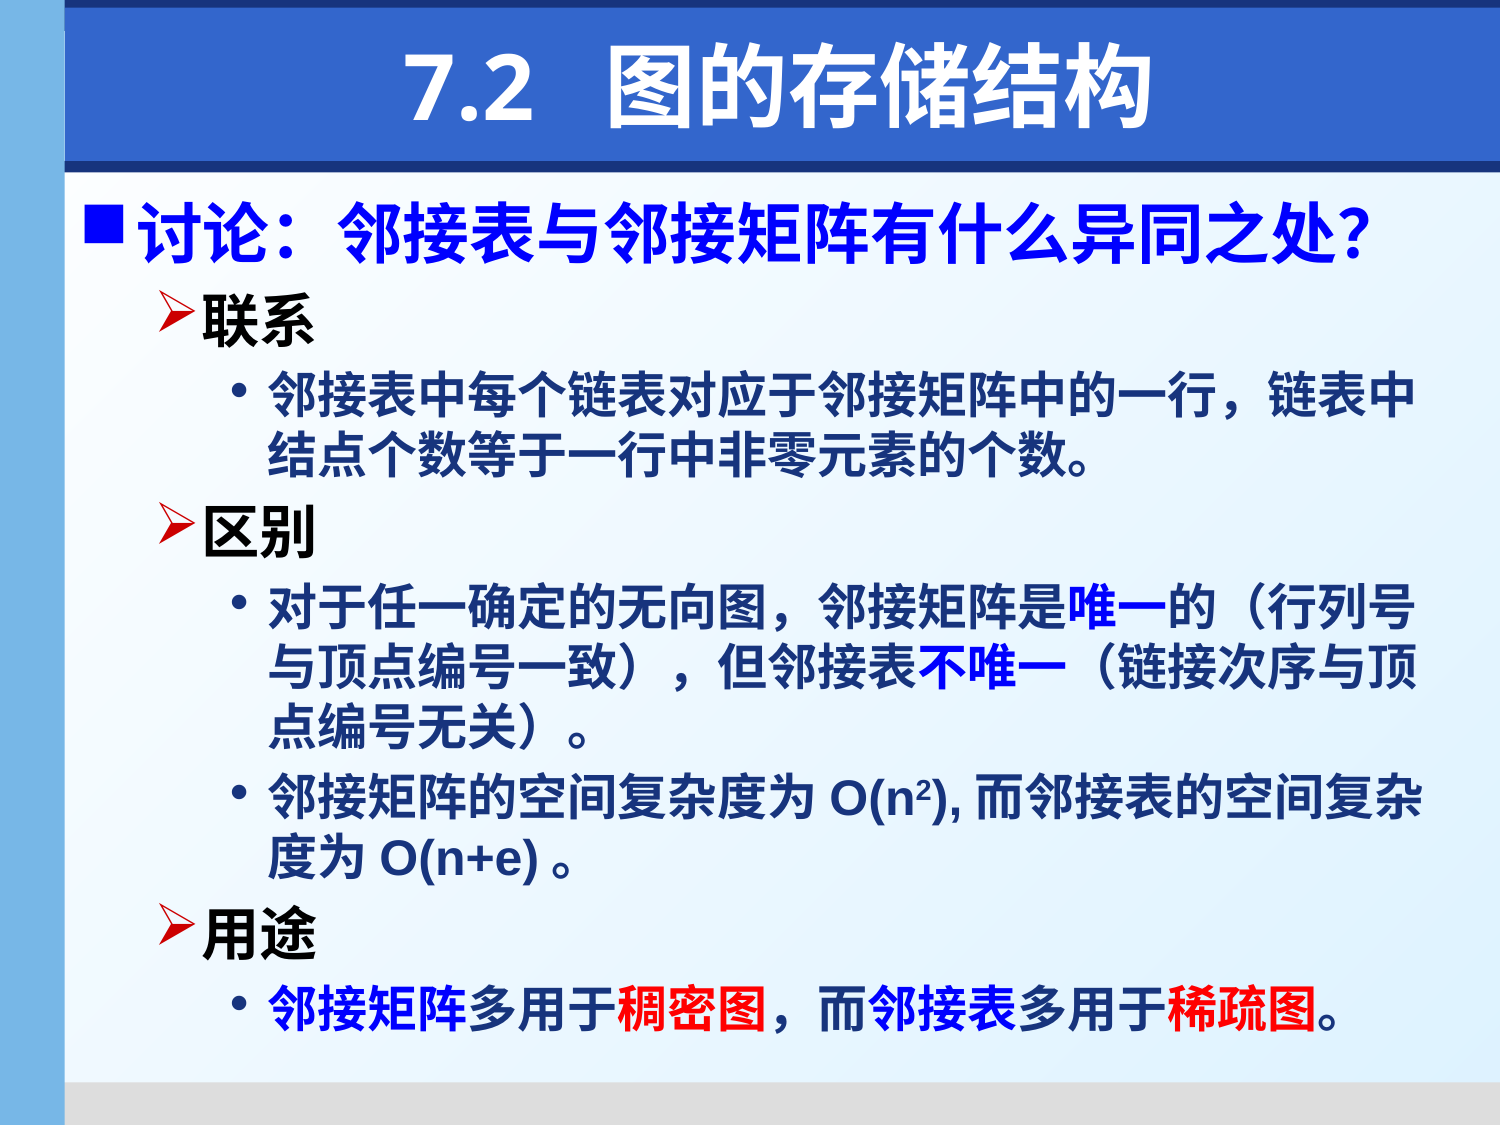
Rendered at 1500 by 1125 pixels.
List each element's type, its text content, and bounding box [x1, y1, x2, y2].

list 讨论：邻接表与邻接矩阵有什么异同之处？ 联系 邻接表中每个链表对应于邻接矩阵中的一行，链表中结点个数等于一行中非零元素的个数。 区别 对于任一确定的无向图，邻接矩阵是唯一的（行列号与顶点编号一致），但邻接表不唯一（链接次序与顶点编号无关）。 邻接矩阵的空间复杂度为O(n2),而邻接表的空间复杂度为O(n+e)。 用途 邻接矩阵多用于稠密图，而邻接表多用于稀疏图。 [64, 184, 1471, 1071]
title 7.2 图的存储结构 [88, 19, 1471, 149]
